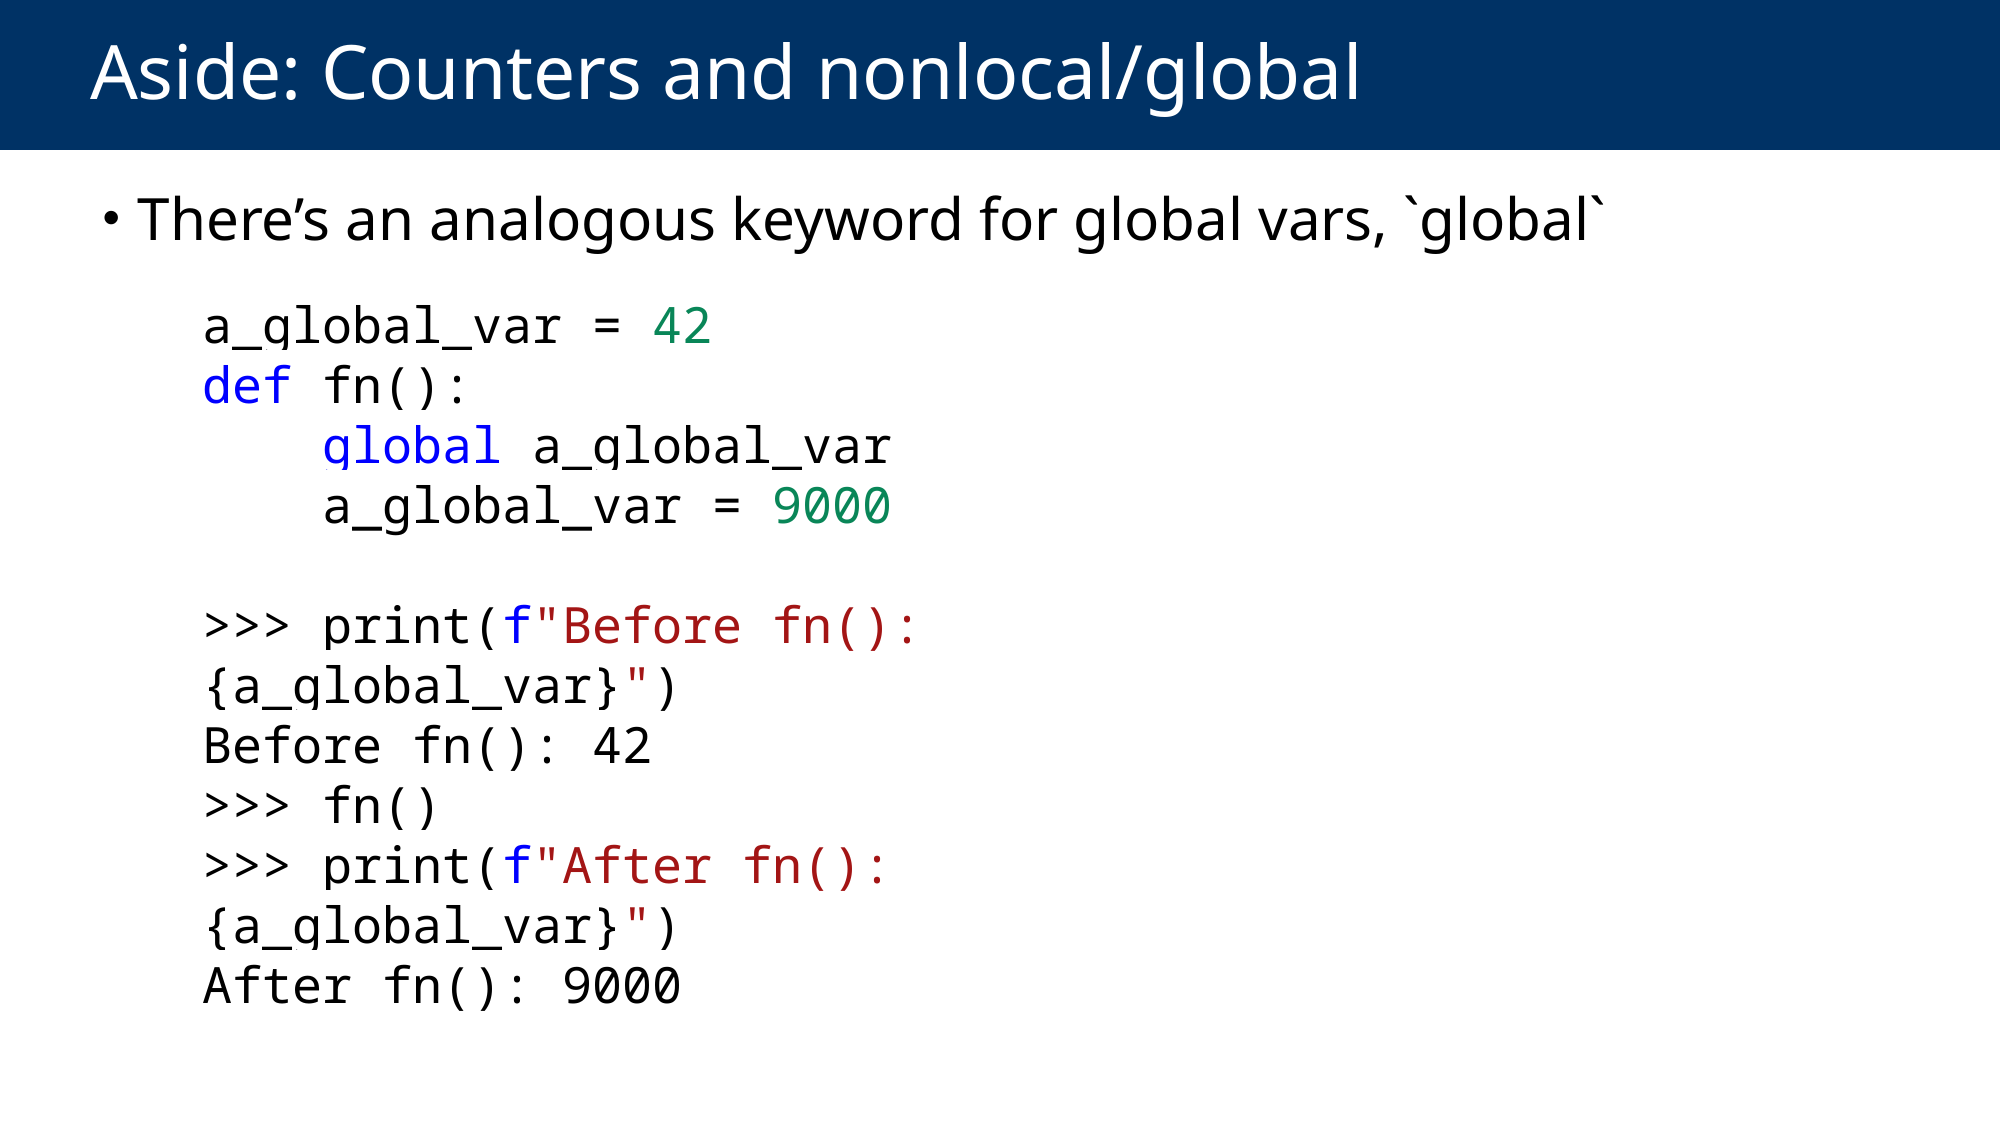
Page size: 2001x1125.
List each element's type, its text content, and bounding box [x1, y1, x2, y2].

text_box a_global_var = 42 def fn(): global a_global_var a_global_var = 9000 >>> print(f"Before fn(): {a_global_var}") Before fn(): 42 >>> fn() >>> print(f"After fn(): {a_global_var}") After fn(): 9000 [187, 286, 1357, 1021]
title Aside: Counters and nonlocal/global [0, 0, 2000, 152]
list There’s an analogous keyword for global vars, `global` [87, 174, 1928, 522]
